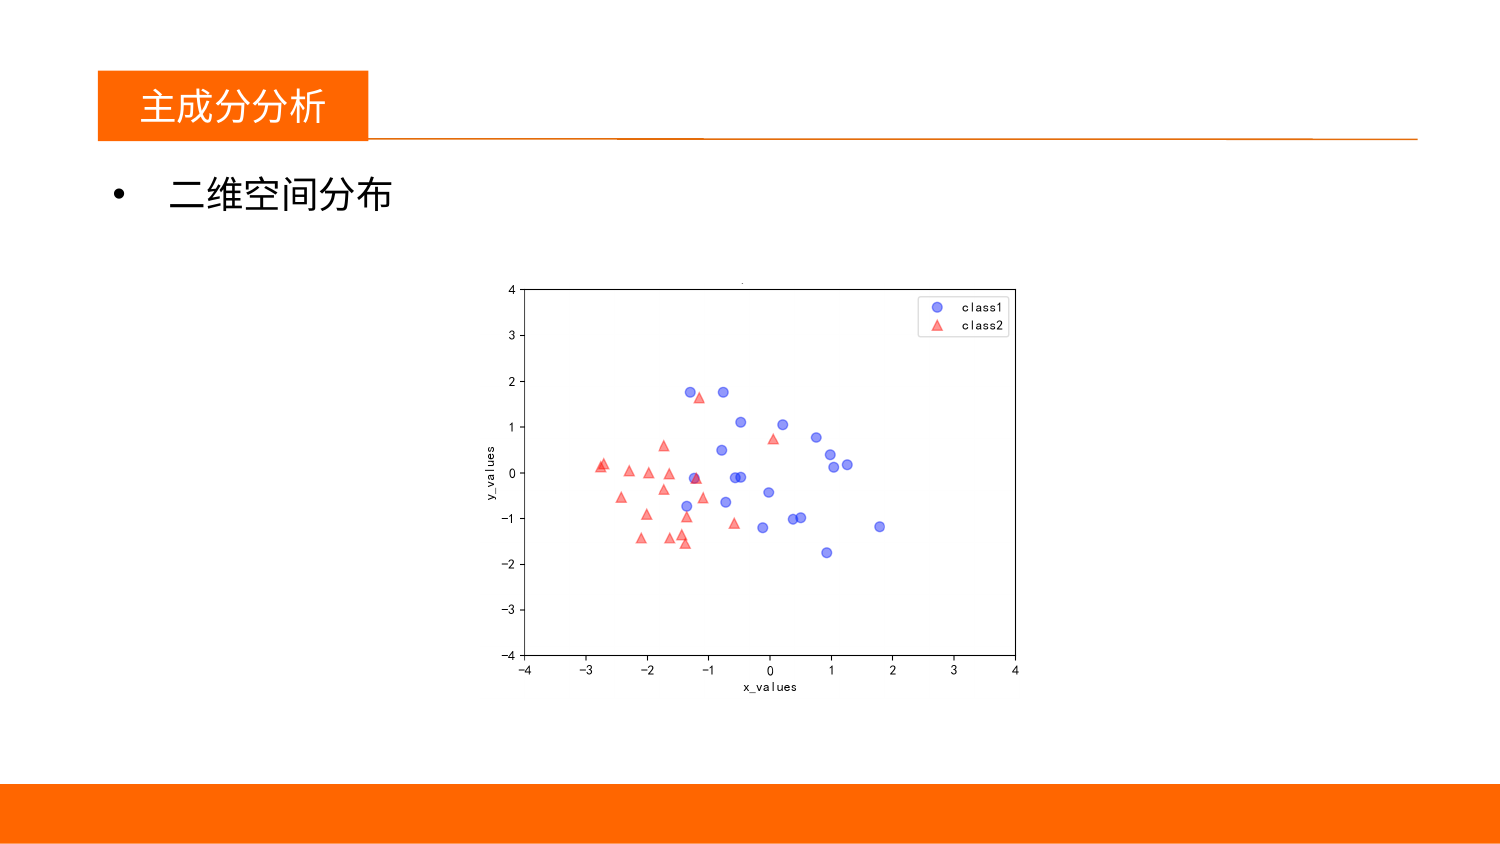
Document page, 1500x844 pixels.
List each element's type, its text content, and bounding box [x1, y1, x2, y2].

picture [479, 283, 1021, 699]
text_box [0, 782, 1500, 844]
text_box 二维空间分布 [97, 164, 1418, 224]
text_box 主成分分析 [96, 68, 370, 143]
text_box [99, 70, 130, 147]
